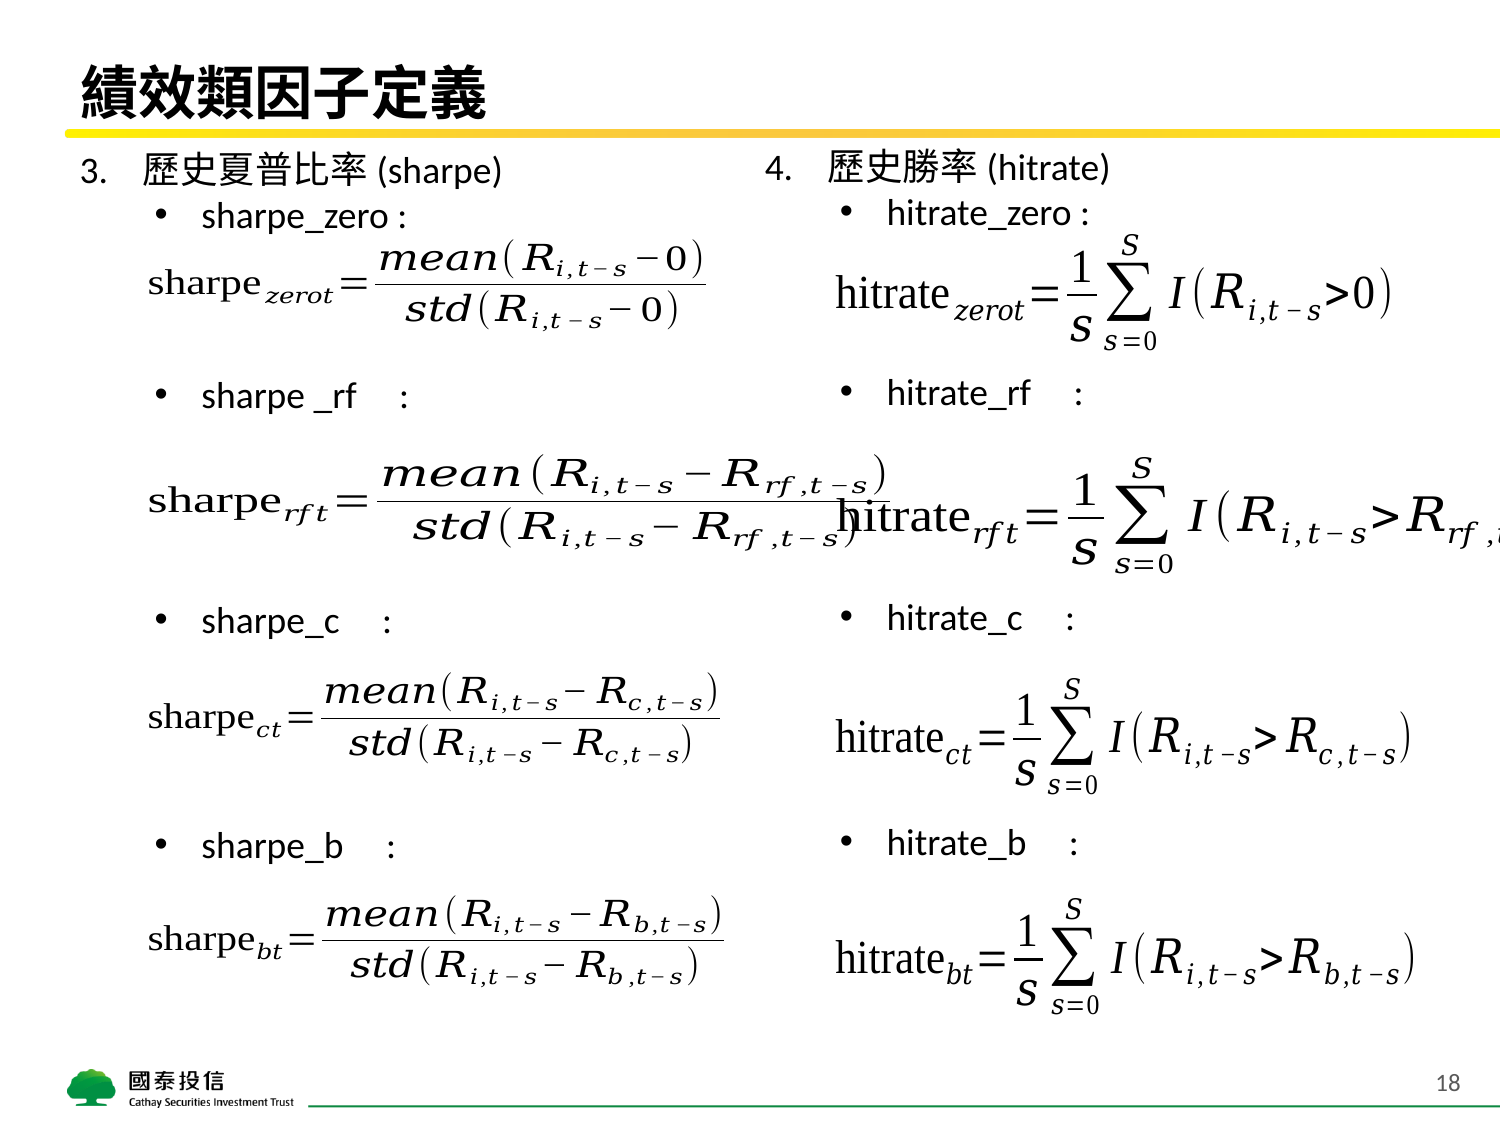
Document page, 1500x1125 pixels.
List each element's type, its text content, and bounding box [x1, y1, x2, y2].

title 績效類因子定義 [64, 45, 1436, 138]
text_box 4. 歷史勝率(hitrate) hitrate_zero : hitrate_rf : hitrate_c : hitrate_b : [750, 135, 1409, 961]
picture [67, 1069, 1500, 1108]
text_box 3. 歷史夏普比率(sharpe) sharpe_zero : sharpe _rf : sharpe_c : sharpe_b : [64, 138, 724, 964]
picture [1436, 129, 1500, 138]
slide_number 18 [1420, 1058, 1500, 1106]
